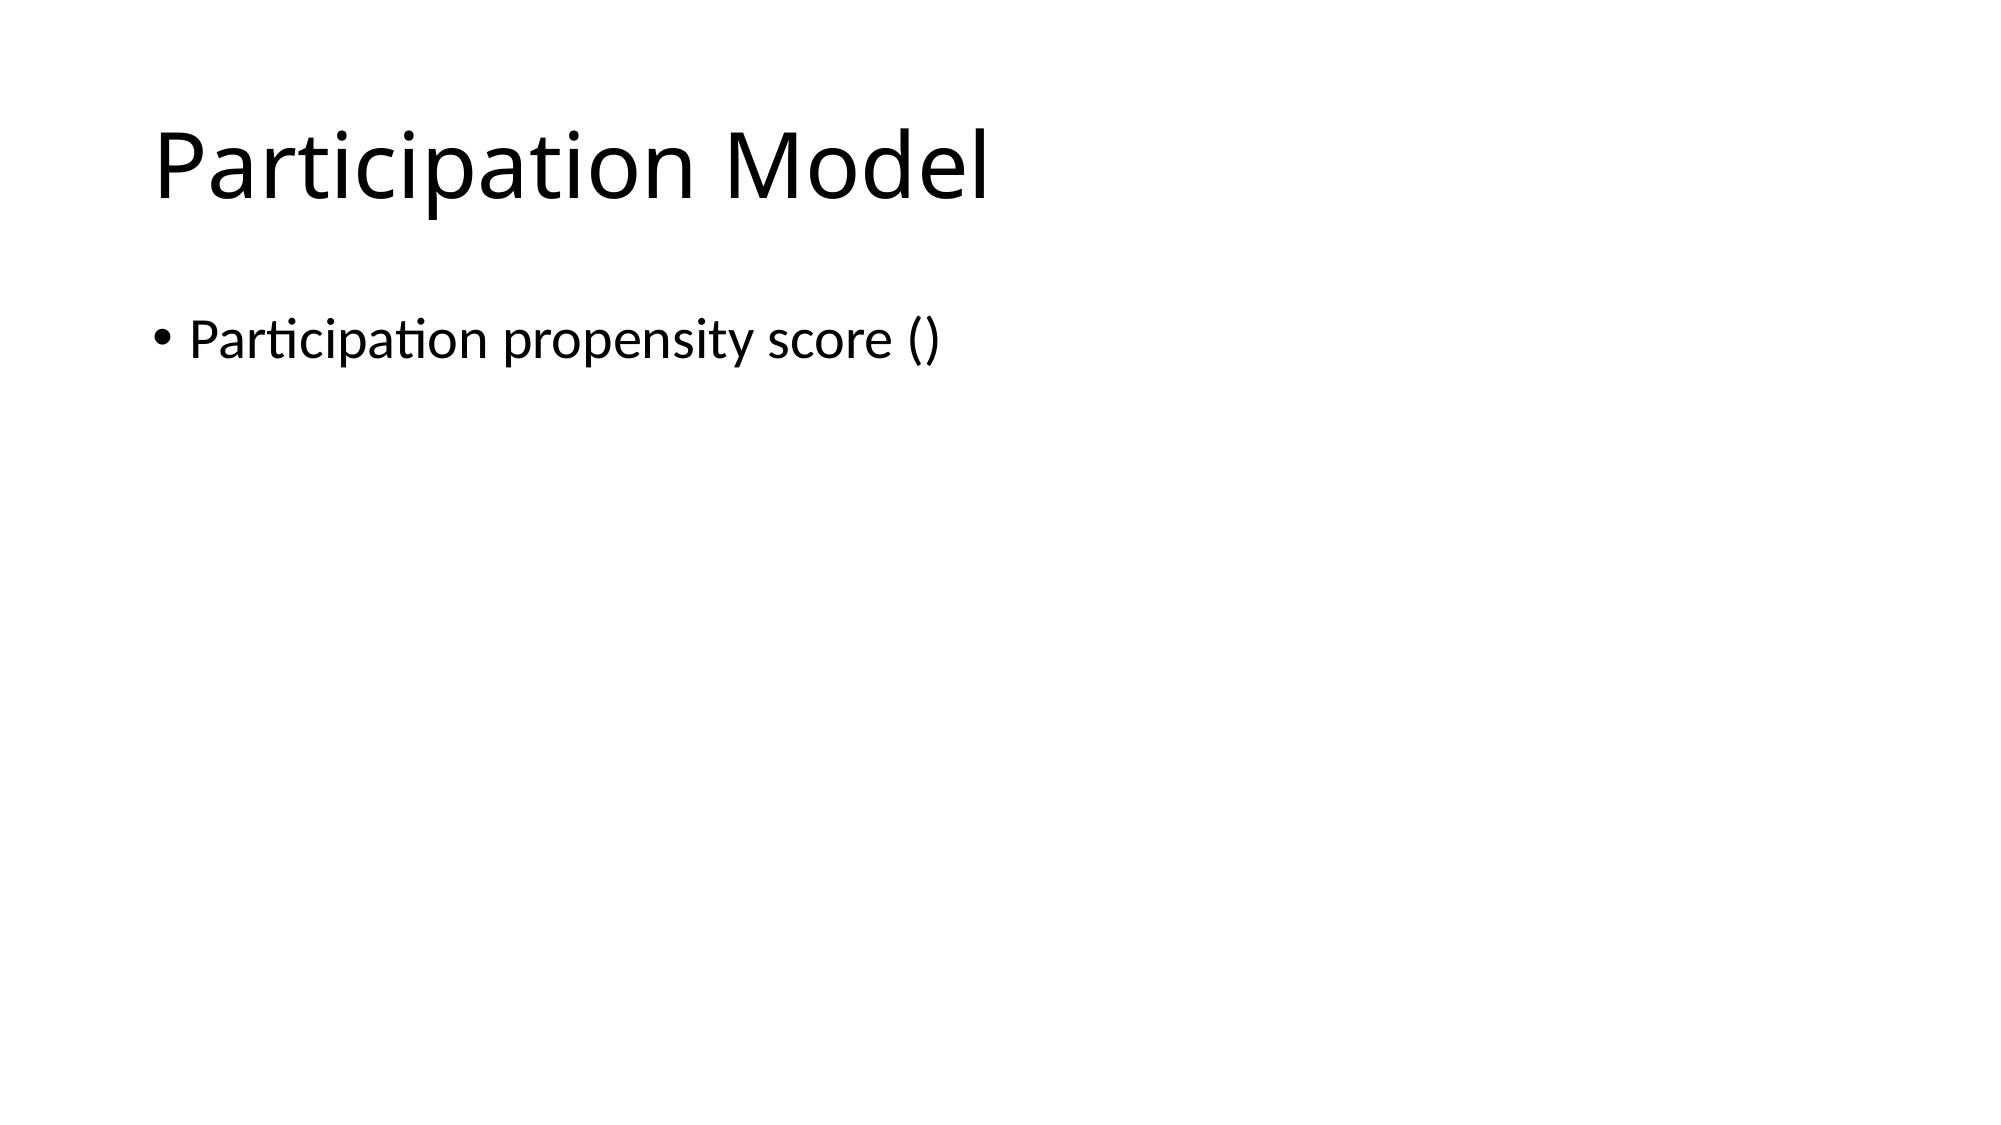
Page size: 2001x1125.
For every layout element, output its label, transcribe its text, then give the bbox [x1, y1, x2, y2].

title Participation Model [137, 59, 1863, 278]
